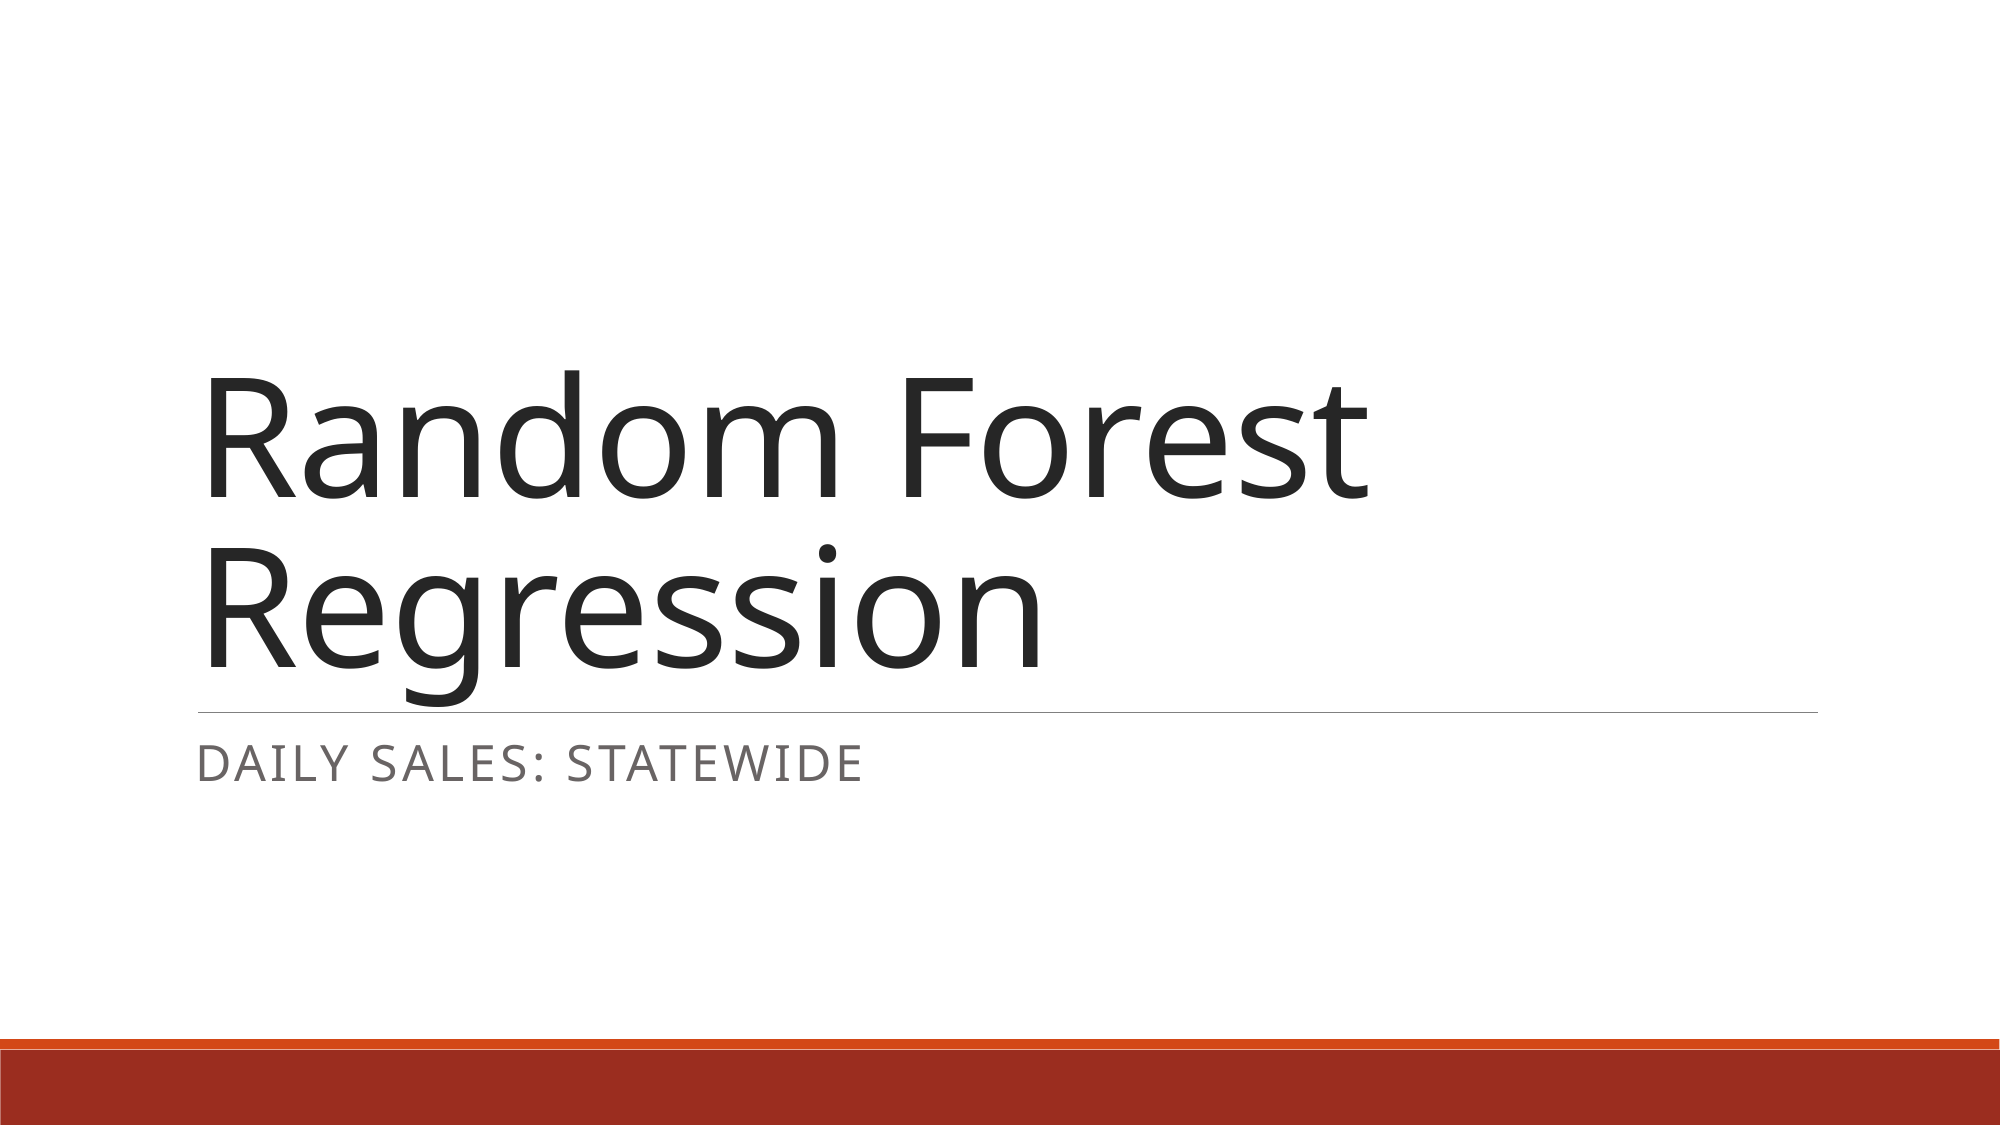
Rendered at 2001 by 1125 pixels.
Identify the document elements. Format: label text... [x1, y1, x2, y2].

list DailY Sales: Statewide [180, 730, 1830, 918]
title Random Forest Regression [180, 124, 1830, 710]
